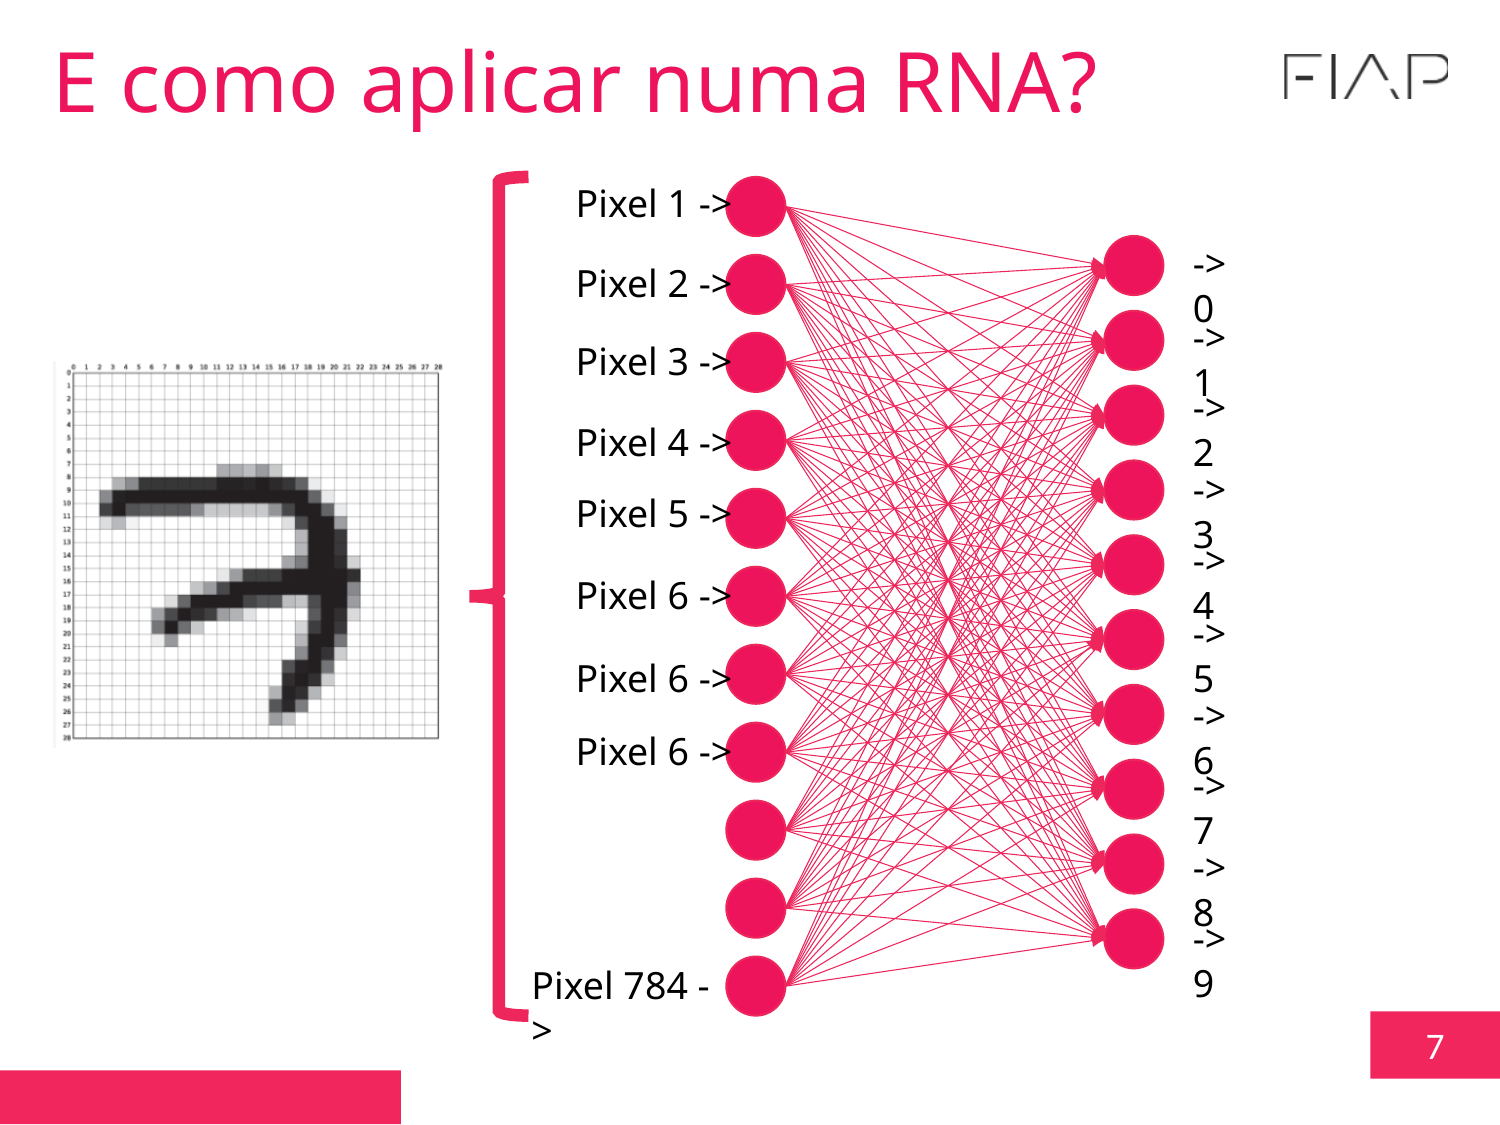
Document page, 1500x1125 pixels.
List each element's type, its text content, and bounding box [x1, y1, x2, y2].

text_box Pixel 2 -> [560, 252, 771, 312]
text_box -> 0 [1178, 233, 1270, 306]
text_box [785, 864, 1105, 938]
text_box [785, 206, 1105, 265]
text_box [785, 639, 1105, 714]
text_box [1105, 758, 1165, 820]
text_box -> 4 [1178, 529, 1270, 602]
text_box [771, 569, 785, 623]
text_box Pixel 4 -> [560, 411, 771, 472]
text_box [1105, 234, 1165, 297]
text_box [1105, 309, 1165, 371]
text_box Pixel 6 -> [560, 720, 771, 781]
text_box [737, 491, 785, 549]
text_box [771, 725, 785, 779]
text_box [785, 265, 1105, 340]
text_box -> 7 [1178, 754, 1270, 836]
text_box -> 9 [1178, 907, 1270, 1013]
text_box [771, 647, 785, 701]
text_box Pixel 1 -> [560, 172, 771, 233]
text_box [785, 490, 1105, 564]
text_box [1105, 384, 1165, 446]
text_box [785, 714, 1105, 789]
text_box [785, 789, 1105, 864]
text_box Pixel 784 -> [516, 955, 727, 1060]
text_box Pixel 3 -> [560, 330, 771, 391]
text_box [785, 340, 1105, 415]
text_box [742, 643, 770, 647]
text_box [1105, 534, 1165, 596]
text_box [1105, 459, 1165, 521]
text_box -> 6 [1178, 684, 1270, 754]
text_box [1105, 833, 1165, 895]
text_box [1105, 908, 1109, 939]
text_box E como aplicar numa RNA? [37, 21, 1176, 137]
text_box [1105, 908, 1165, 970]
text_box Pixel 5 -> [560, 482, 771, 543]
text_box Pixel 6 -> [560, 647, 771, 708]
text_box [1105, 683, 1165, 745]
text_box [725, 799, 785, 861]
text_box [1105, 609, 1165, 671]
text_box Pixel 6 -> [560, 565, 771, 625]
text_box -> 1 [1178, 306, 1270, 376]
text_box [785, 415, 1105, 490]
text_box -> 3 [1178, 458, 1270, 529]
text_box [469, 176, 529, 1017]
picture [53, 361, 455, 748]
text_box [771, 413, 785, 467]
text_box [725, 877, 785, 939]
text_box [785, 938, 1105, 987]
text_box [771, 335, 785, 389]
text_box [740, 179, 787, 238]
text_box -> 2 [1178, 376, 1270, 458]
text_box [727, 955, 787, 1017]
text_box [771, 257, 785, 311]
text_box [785, 564, 1105, 639]
text_box -> 8 [1178, 836, 1270, 907]
text_box -> 5 [1178, 602, 1270, 684]
